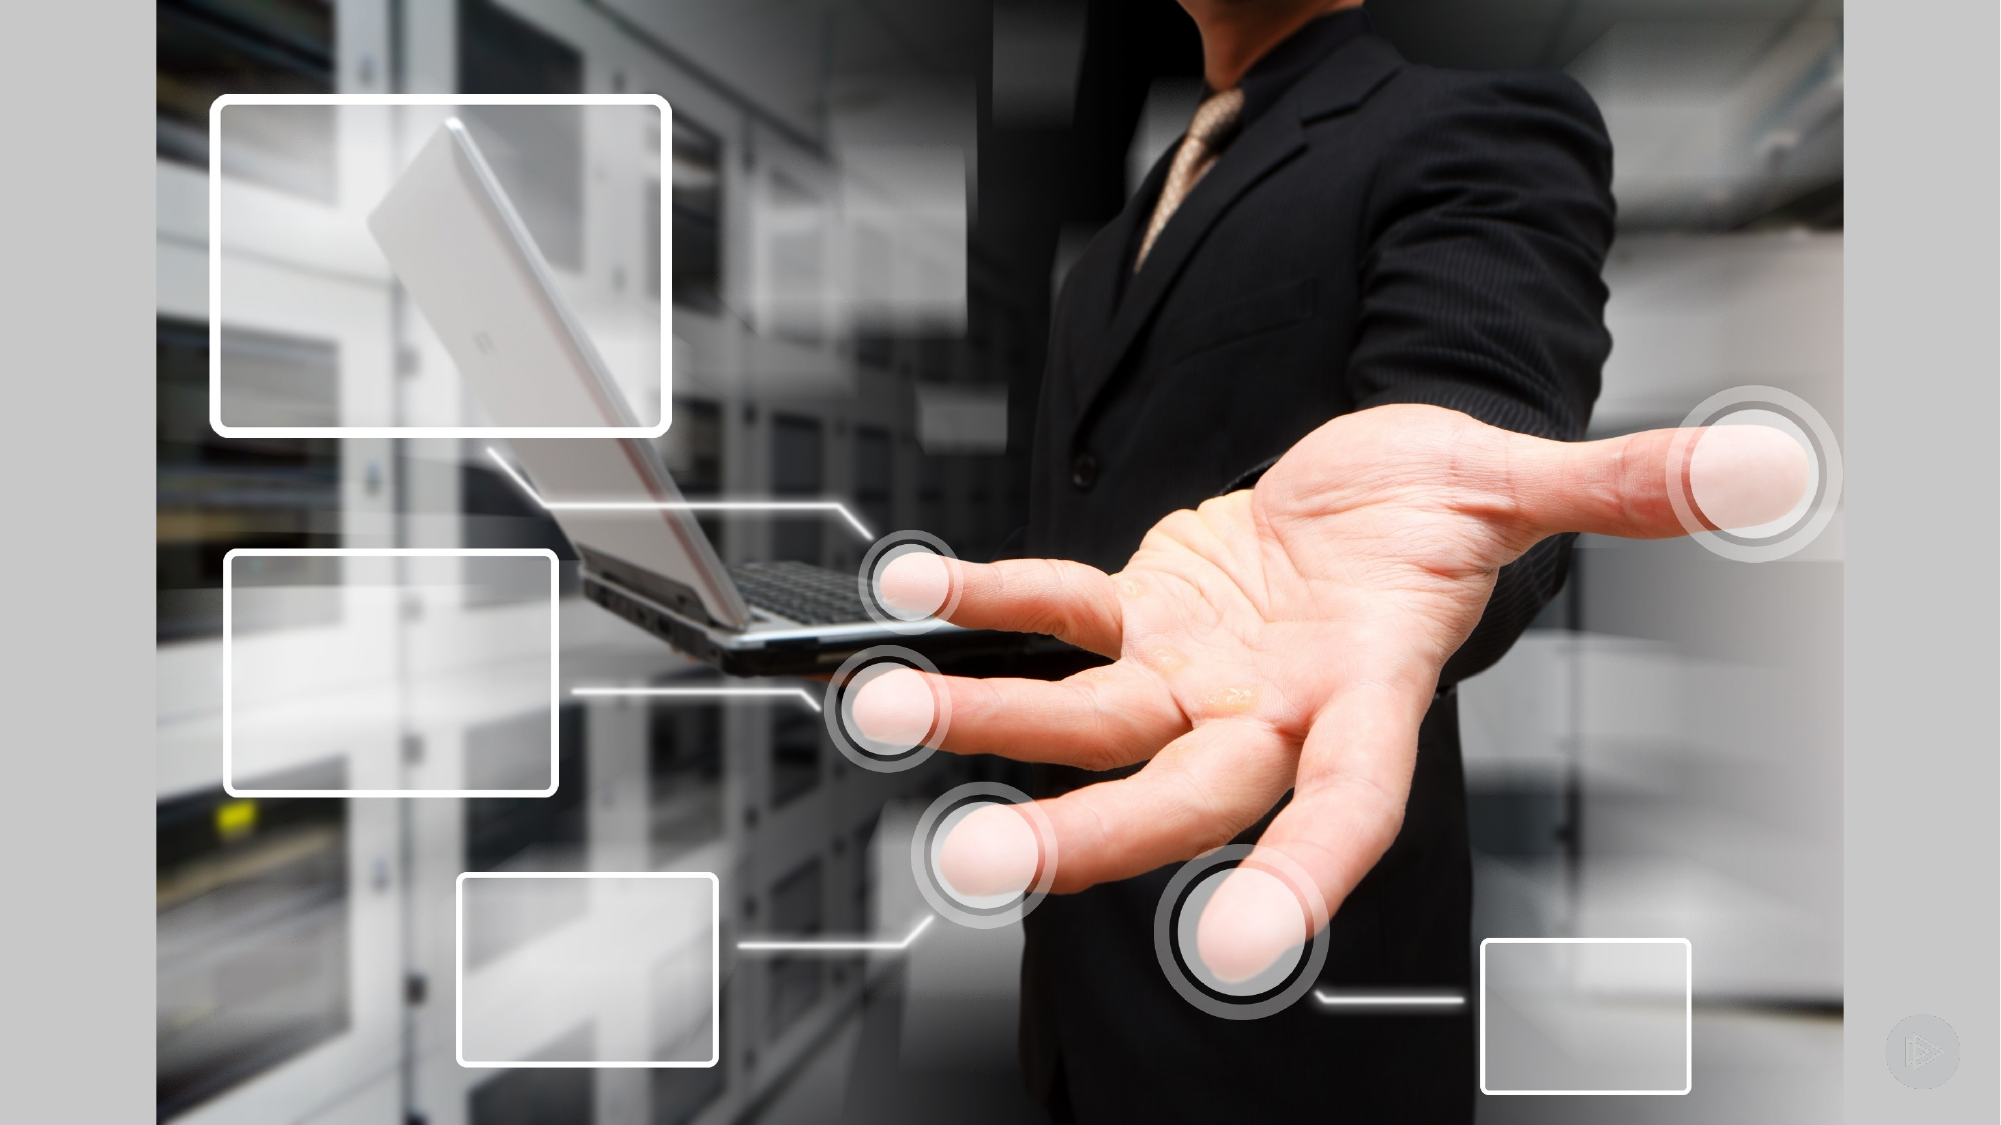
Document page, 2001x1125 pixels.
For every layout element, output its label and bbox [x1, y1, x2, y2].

picture [1885, 1014, 1960, 1089]
picture [156, 0, 1844, 1125]
